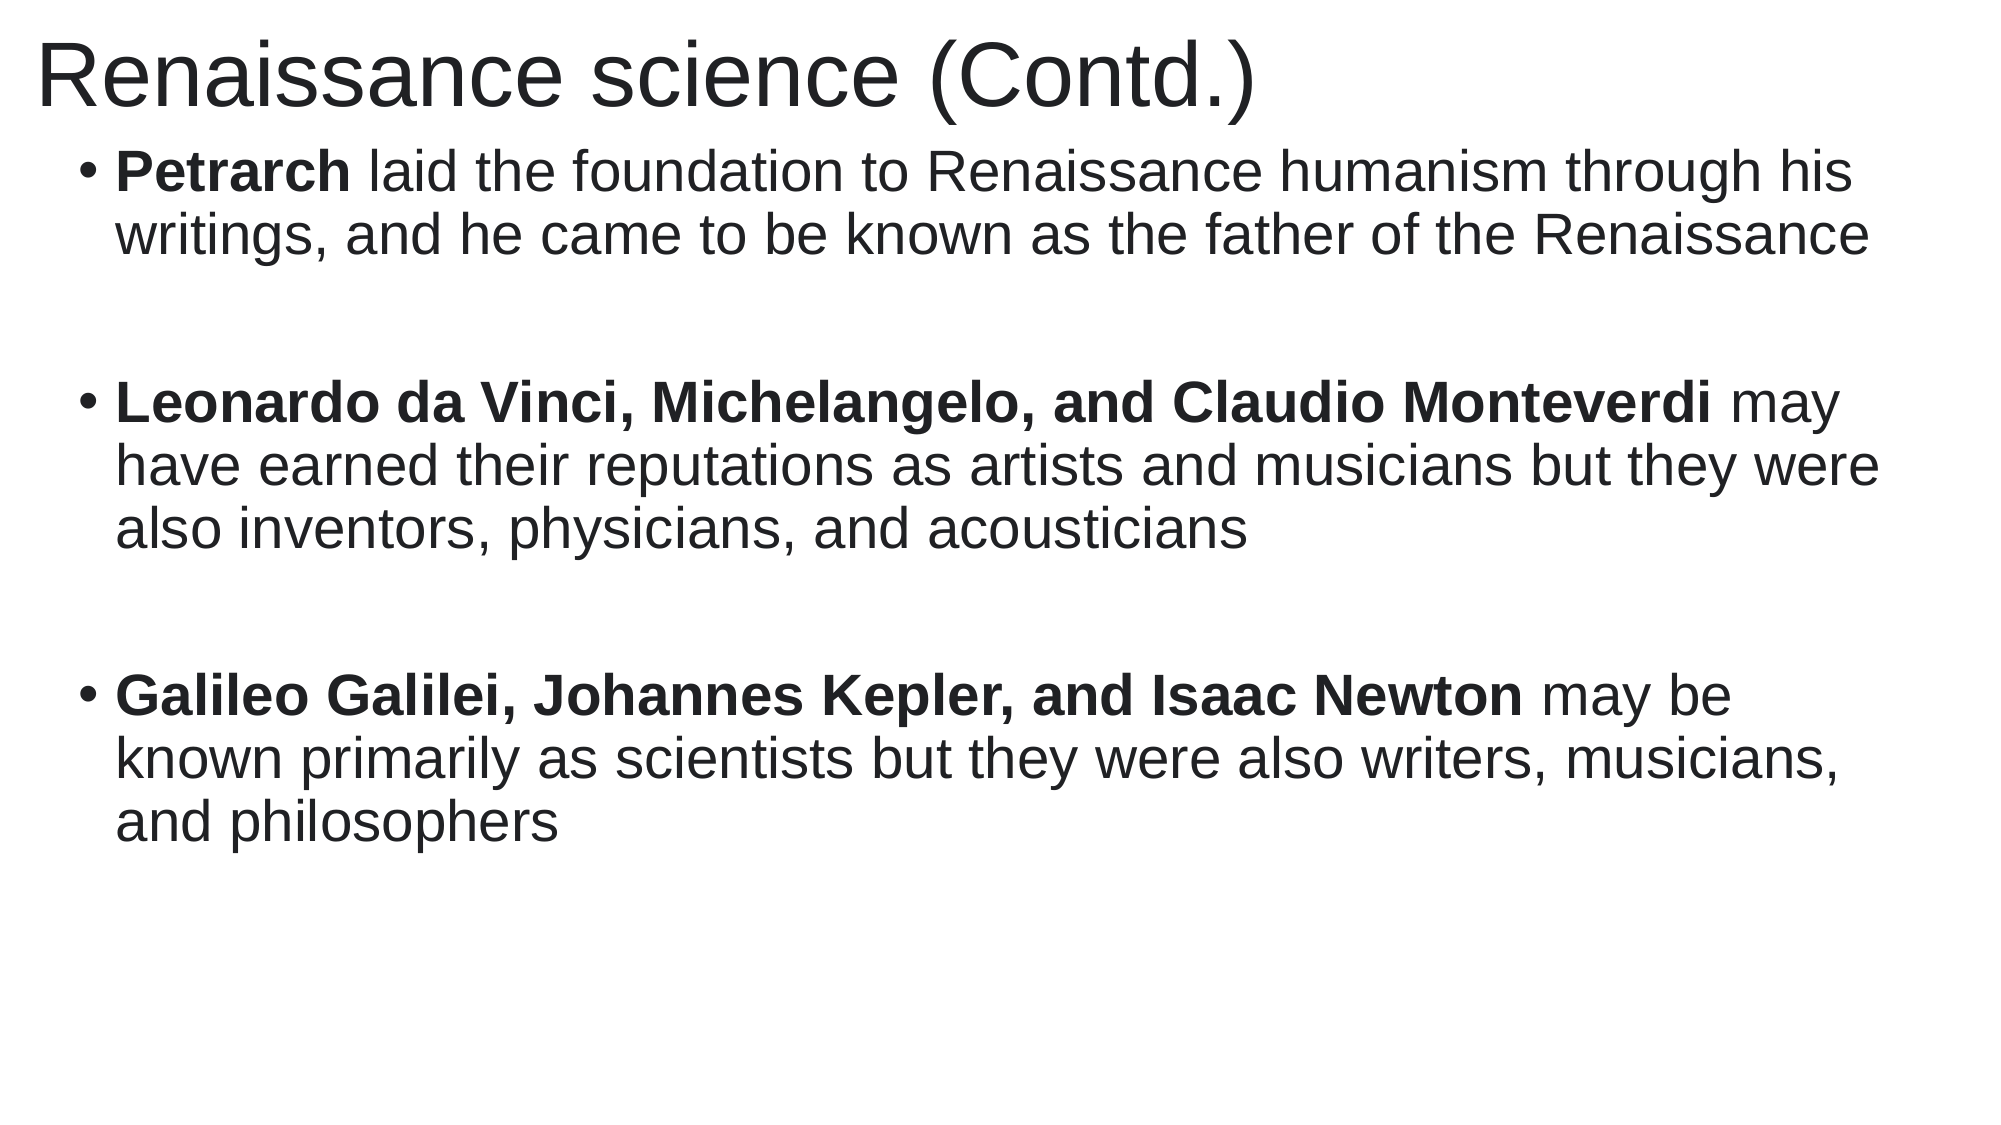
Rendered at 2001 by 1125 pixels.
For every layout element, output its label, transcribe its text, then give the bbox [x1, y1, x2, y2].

title Renaissance science (Contd.) [20, 19, 1746, 134]
list Petrarch laid the foundation to Renaissance humanism through his writings, and he came to be known as the father of the Renaissance Leonardo da Vinci, Michelangelo, and Claudio Monteverdi may have earned their reputations as artists and musicians but they were also inventors, physicians, and acousticians Galileo Galilei, Johannes Kepler, and Isaac Newton may be known primarily as scientists but they were also writers, musicians, and philosophers [63, 133, 1933, 1014]
